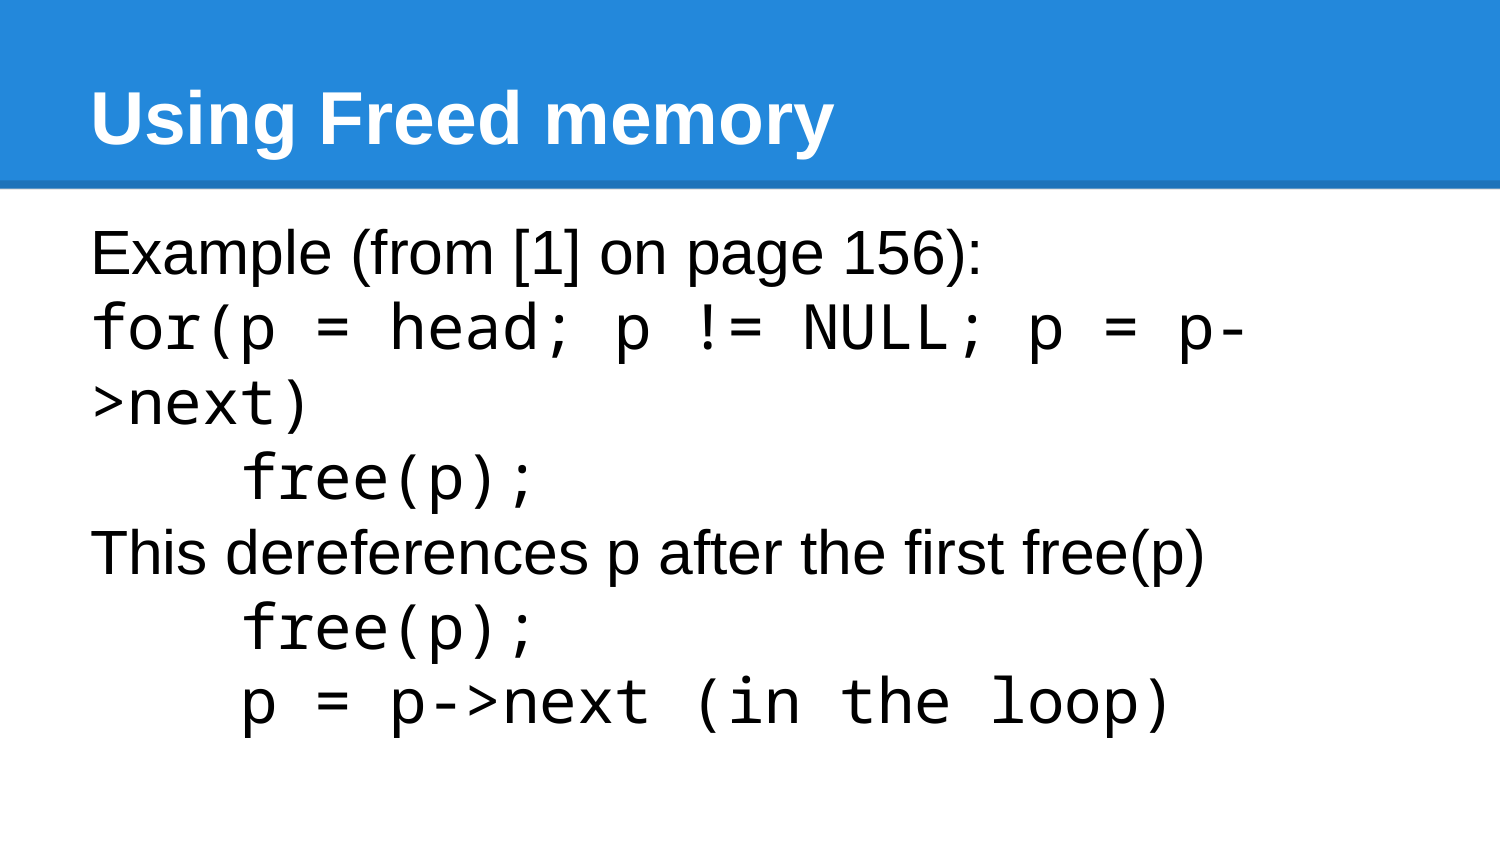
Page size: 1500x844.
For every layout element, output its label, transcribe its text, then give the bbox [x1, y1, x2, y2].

title Using Freed memory [75, 33, 1425, 175]
list Example (from [1] on page 156): for(p = head; p != NULL; p = p->next) free(p); This dereferences p after the first free(p) free(p); p = p->next (in the loop) [75, 196, 1425, 808]
